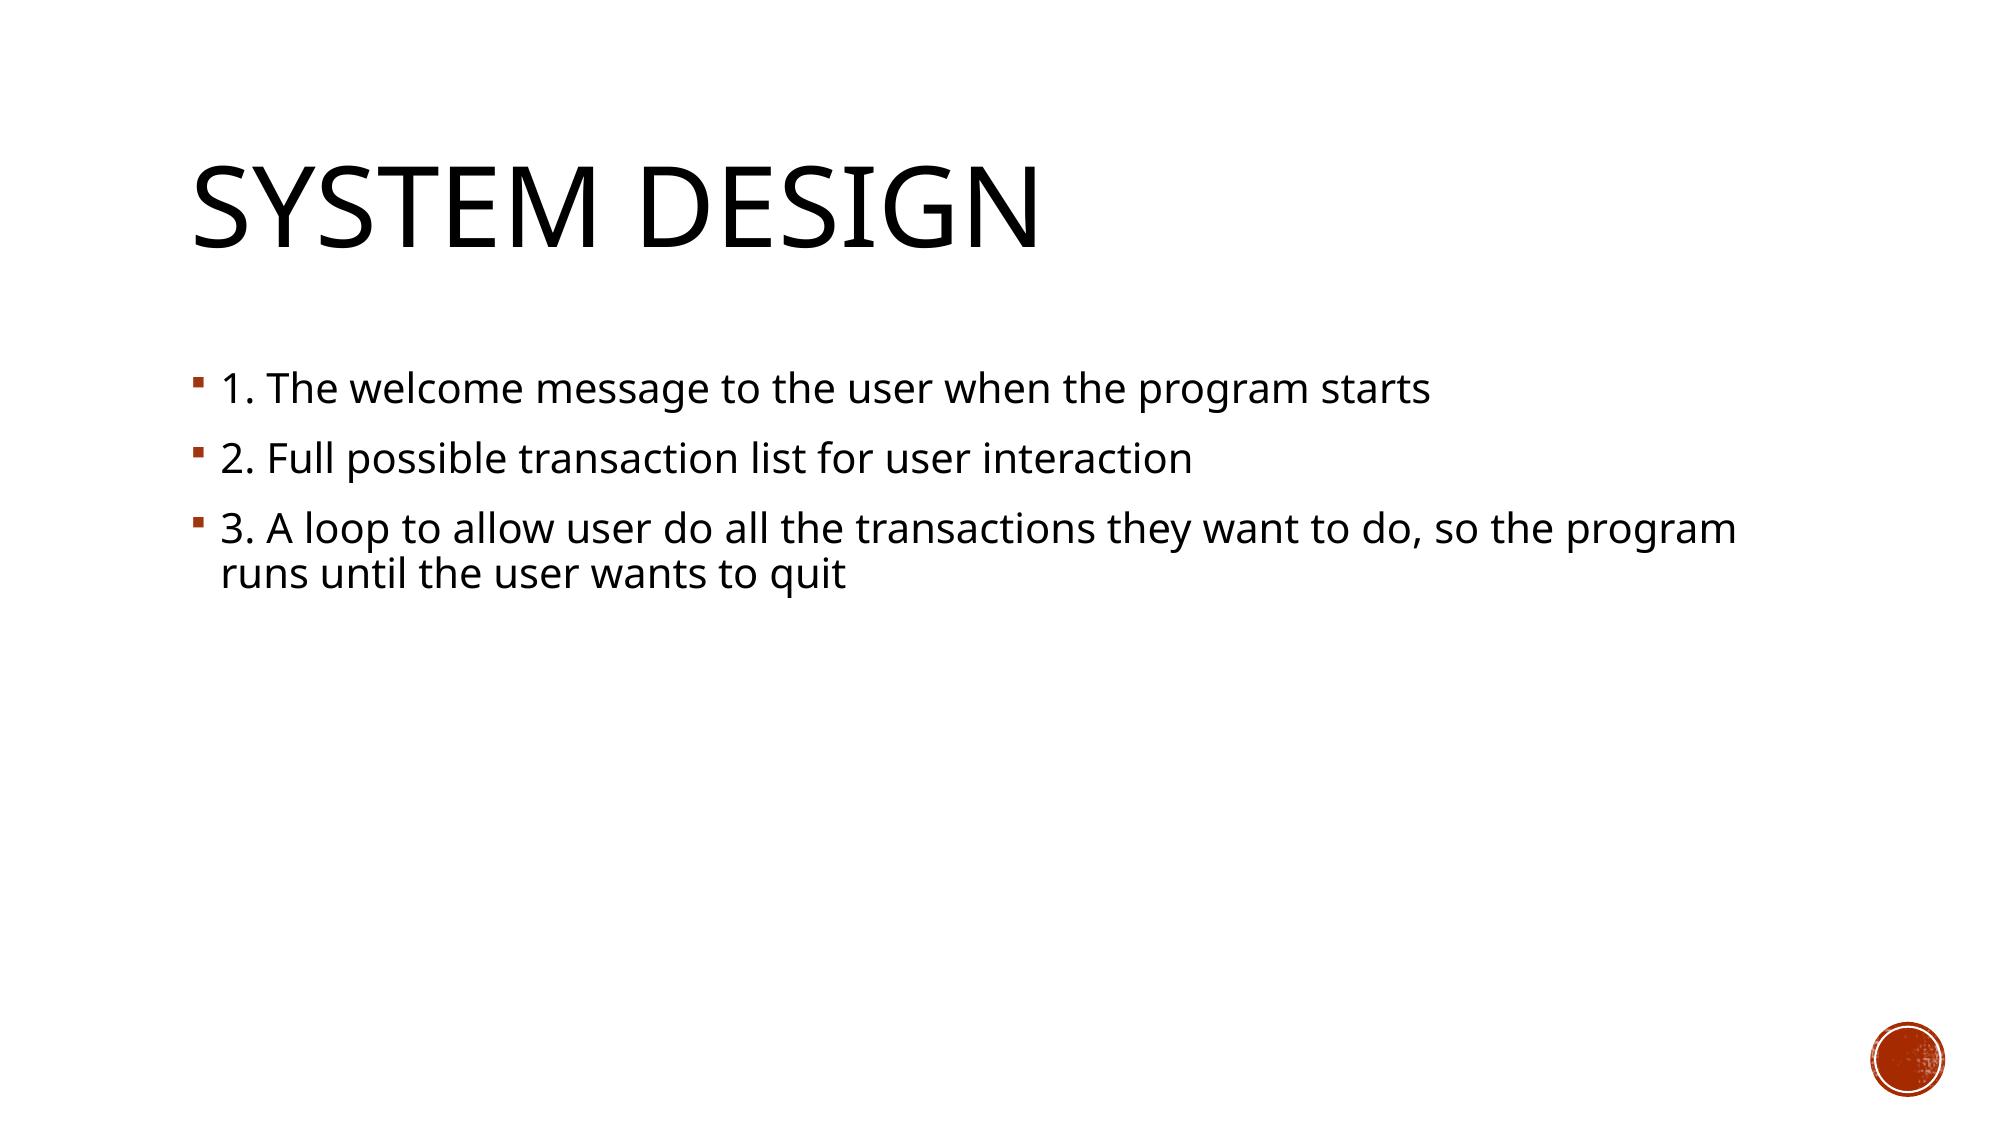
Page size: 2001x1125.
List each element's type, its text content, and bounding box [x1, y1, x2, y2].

title SYSTEM DESIGN [175, 79, 1826, 344]
list 1. The welcome message to the user when the program starts 2. Full possible transaction list for user interaction 3. A loop to allow user do all the transactions they want to do, so the program runs until the user wants to quit [175, 360, 1826, 1013]
